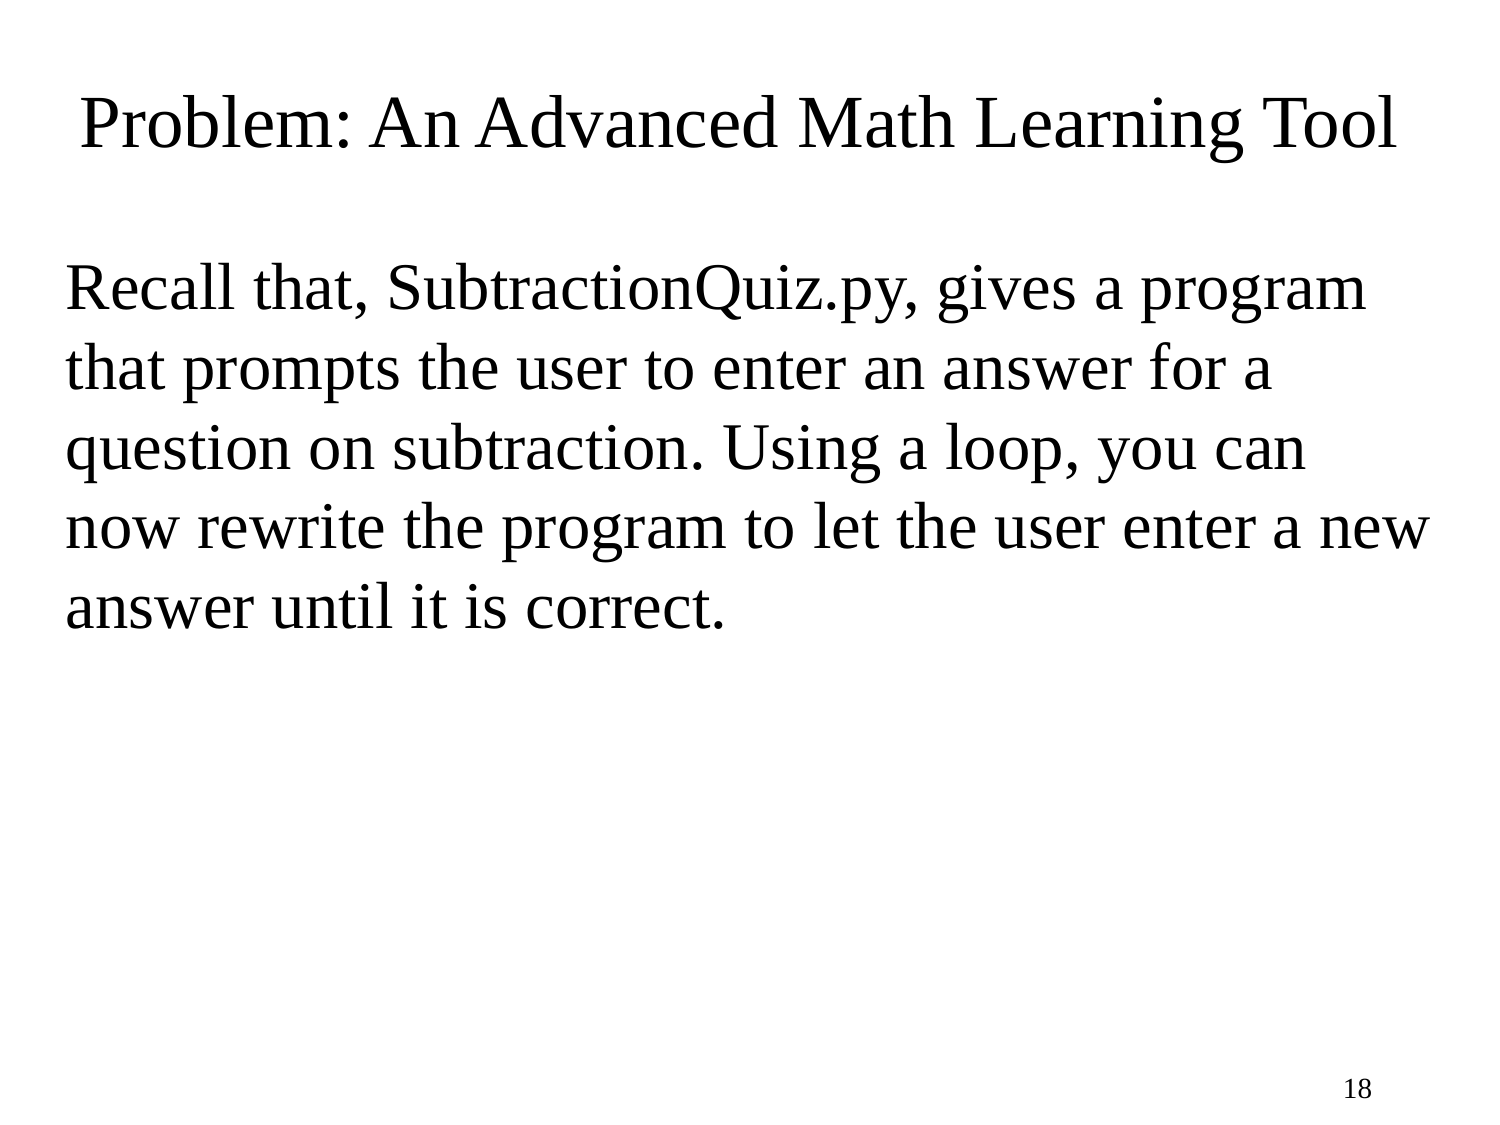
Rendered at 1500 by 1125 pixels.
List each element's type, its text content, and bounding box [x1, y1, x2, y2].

list Recall that, SubtractionQuiz.py, gives a program that prompts the user to enter an answer for a question on subtraction. Using a loop, you can now rewrite the program to let the user enter a new answer until it is correct. [50, 234, 1451, 758]
title Problem: An Advanced Math Learning Tool [0, 62, 1500, 166]
slide_number 18 [1074, 1049, 1388, 1125]
